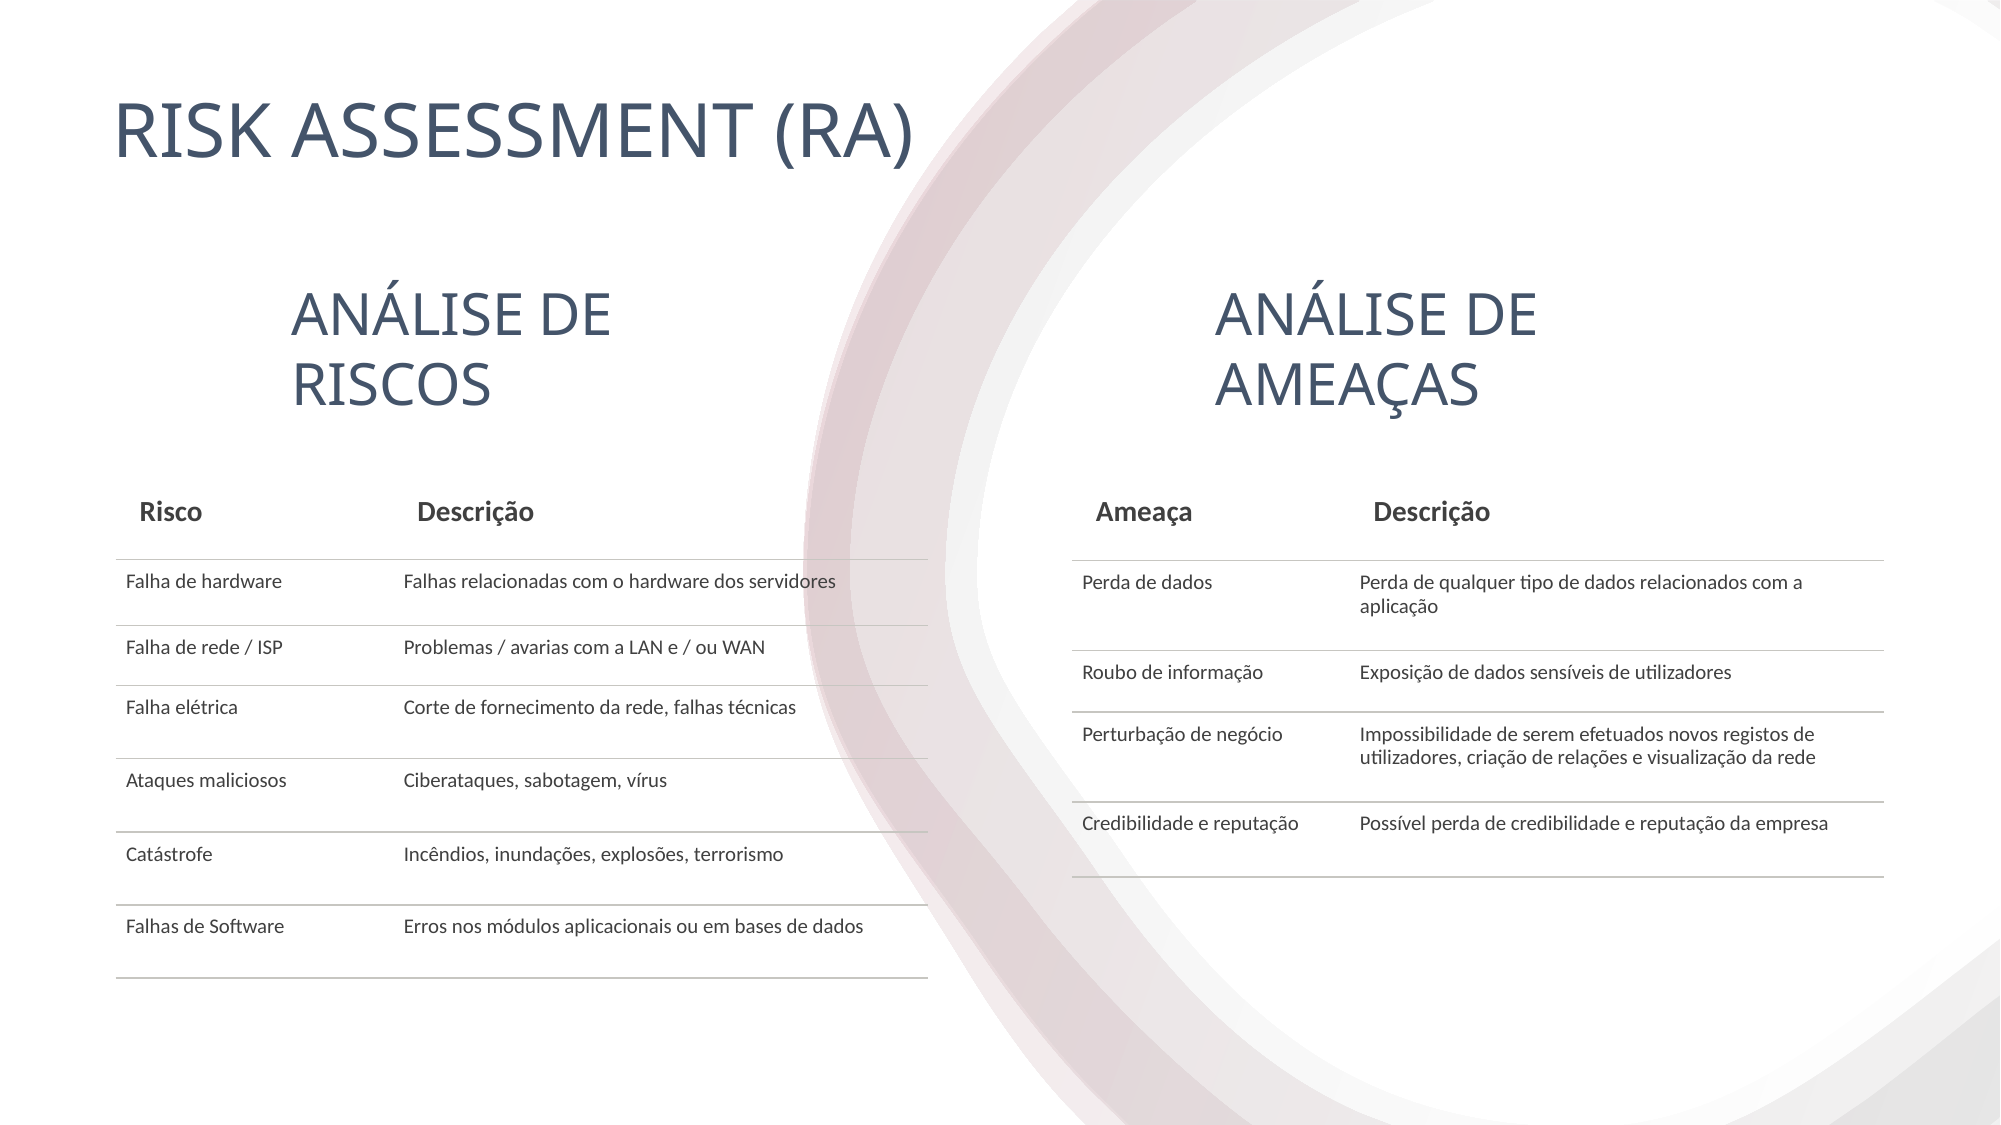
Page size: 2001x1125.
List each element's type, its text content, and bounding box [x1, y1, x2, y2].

table_cell Erros nos módulos aplicacionais ou em bases de dados [393, 906, 803, 977]
table_cell Falha de rede / ISP [116, 626, 393, 685]
table_cell Falhas relacionadas com o hardware dos servidores [393, 560, 803, 625]
text_box [0, 0, 803, 1125]
table_cell Ciberataques, sabotagem, vírus [393, 759, 803, 831]
table_header Risco [116, 484, 393, 559]
table_cell Corte de fornecimento da rede, falhas técnicas [393, 686, 803, 758]
table_cell Falha de hardware [116, 560, 393, 625]
table_header Descrição [393, 484, 803, 559]
table_cell Catástrofe [116, 833, 393, 904]
table_cell Falha elétrica [116, 686, 393, 758]
table_cell Problemas / avarias com a LAN e / ou WAN [393, 626, 803, 685]
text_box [803, 0, 2000, 1125]
table_cell Falhas de Software [116, 906, 393, 977]
table_cell Incêndios, inundações, explosões, terrorismo [393, 833, 803, 904]
text_box Análise de Riscos [276, 256, 768, 430]
text_box Risk Assessment (RA) [97, 59, 803, 196]
table_cell Ataques maliciosos [116, 759, 393, 831]
